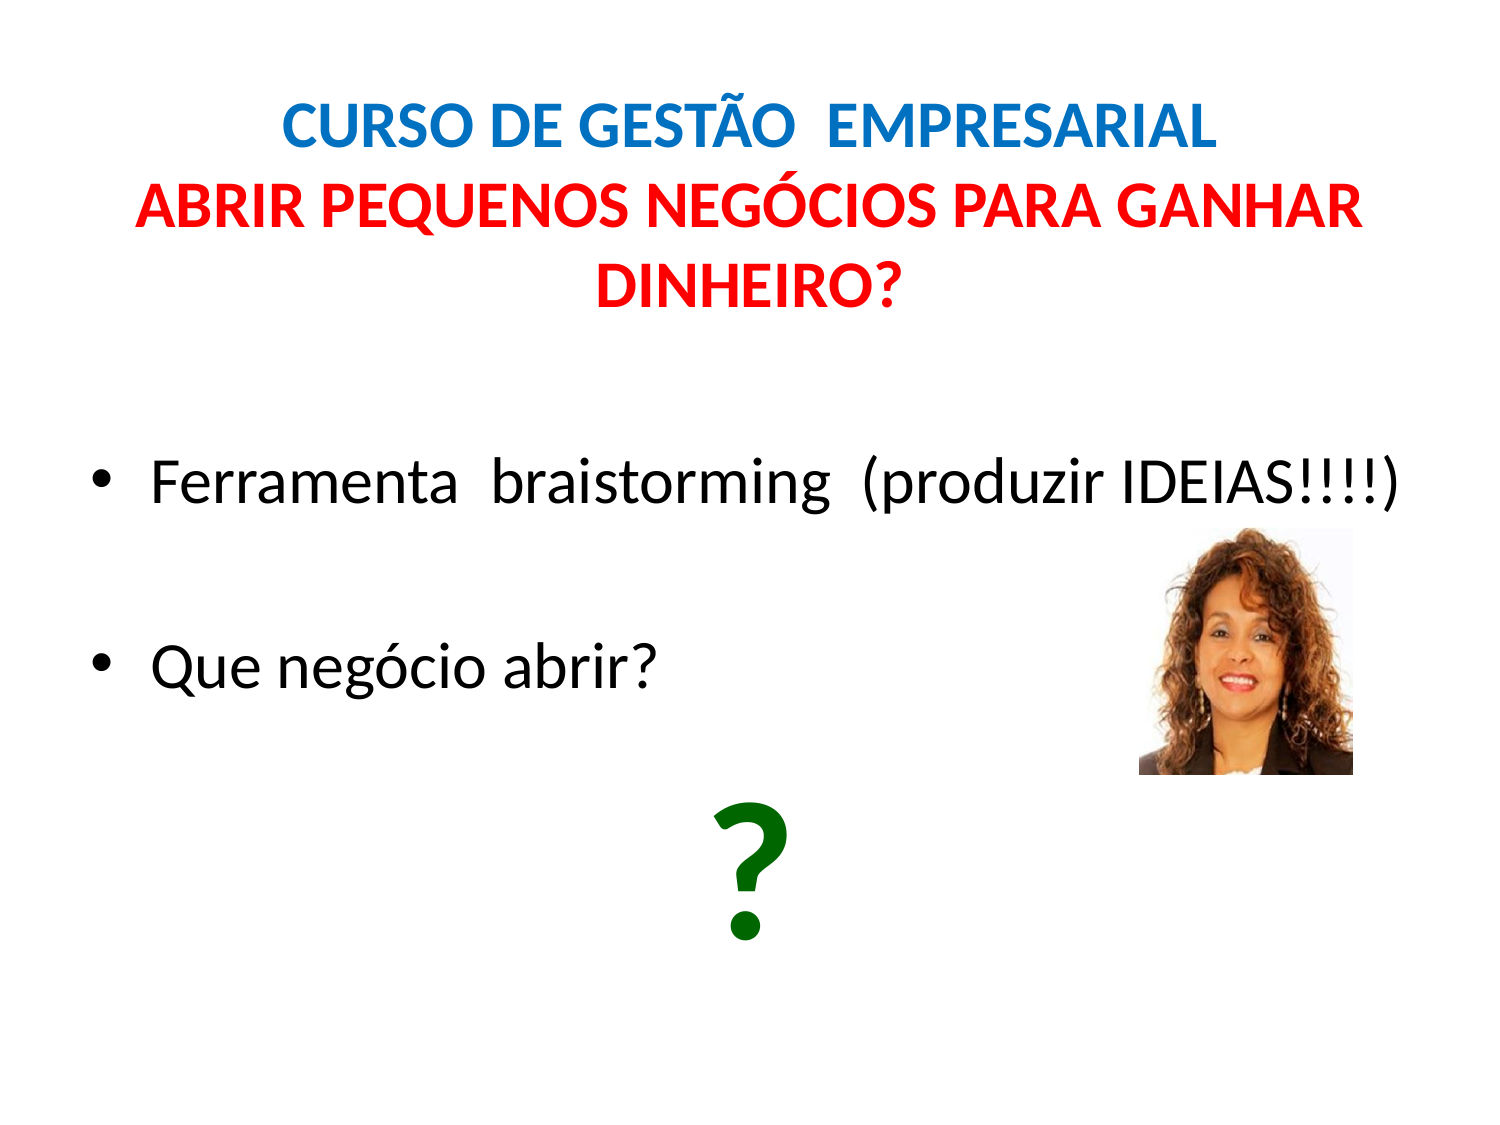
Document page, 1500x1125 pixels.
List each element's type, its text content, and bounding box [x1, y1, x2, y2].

title CURSO DE GESTÃO EMPRESARIAL ABRIR PEQUENOS NEGÓCIOS PARA GANHAR DINHEIRO? [75, 90, 1425, 233]
list Ferramenta braistorming (produzir IDEIAS!!!!) Que negócio abrir? ? [75, 338, 1425, 1005]
picture [1139, 526, 1353, 776]
